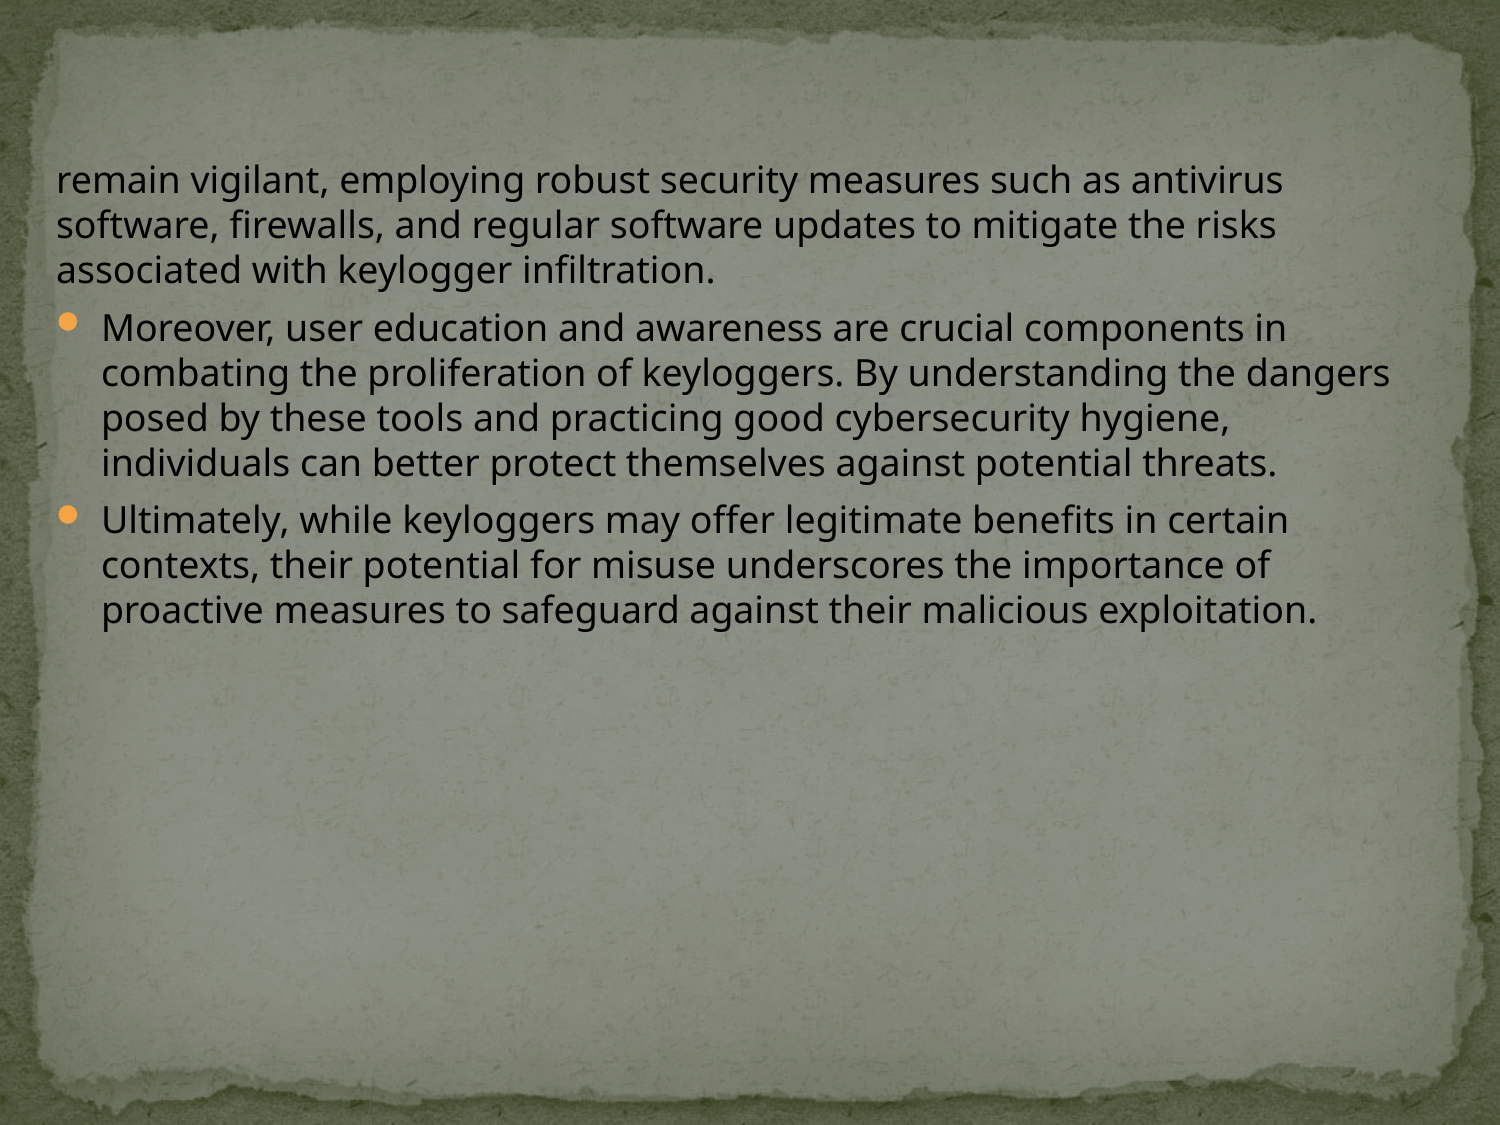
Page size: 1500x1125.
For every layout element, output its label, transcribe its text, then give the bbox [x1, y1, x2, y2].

list remain vigilant, employing robust security measures such as antivirus software, firewalls, and regular software updates to mitigate the risks associated with keylogger infiltration. Moreover, user education and awareness are crucial components in combating the proliferation of keyloggers. By understanding the dangers posed by these tools and practicing good cybersecurity hygiene, individuals can better protect themselves against potential threats. Ultimately, while keyloggers may offer legitimate benefits in certain contexts, their potential for misuse underscores the importance of proactive measures to safeguard against their malicious exploitation. [41, 149, 1412, 1015]
